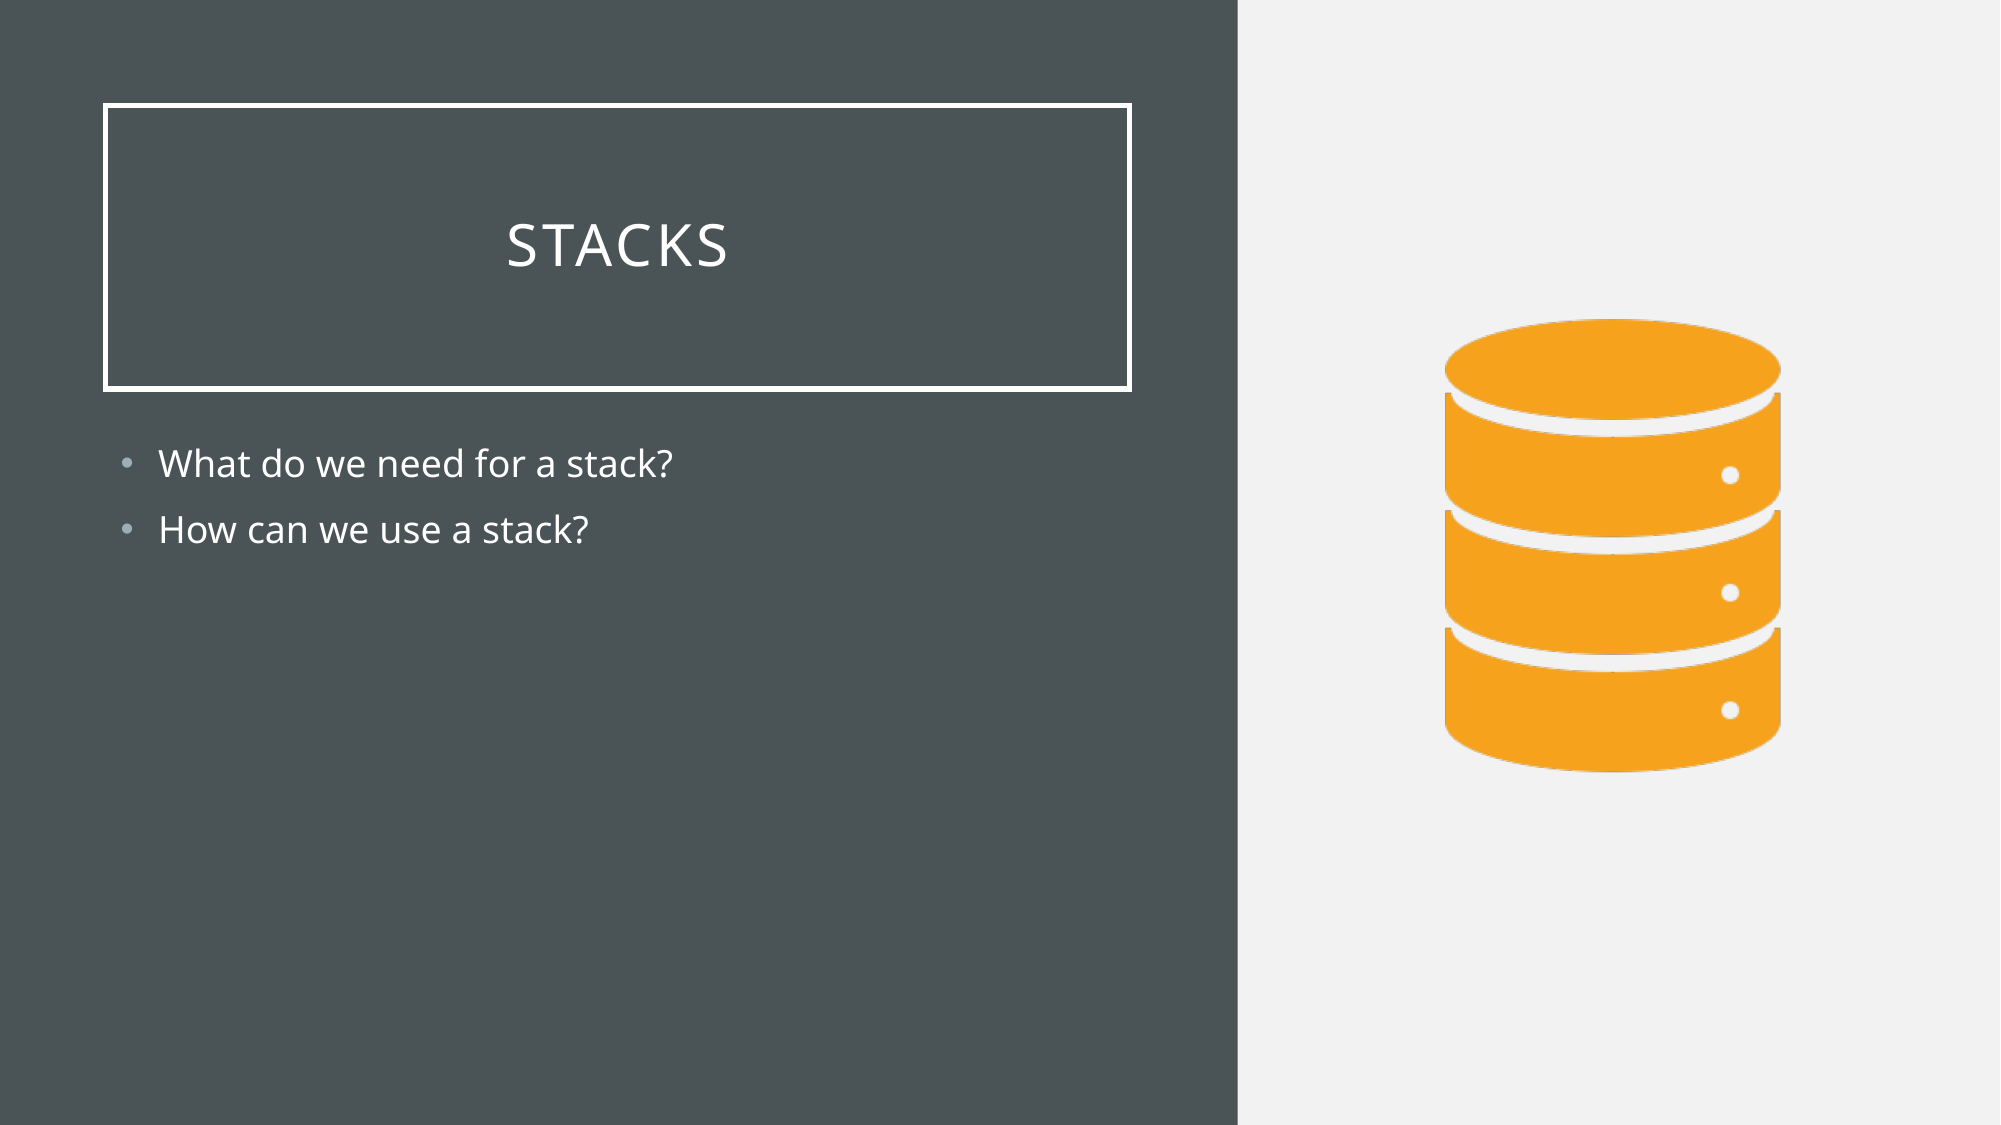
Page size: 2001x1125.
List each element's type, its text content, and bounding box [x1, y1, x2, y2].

text_box [1238, 0, 2000, 1125]
title Stacks [103, 103, 1132, 392]
list What do we need for a stack? How can we use a stack? [105, 432, 1130, 994]
picture [1331, 264, 1895, 828]
text_box [0, 0, 1238, 1125]
